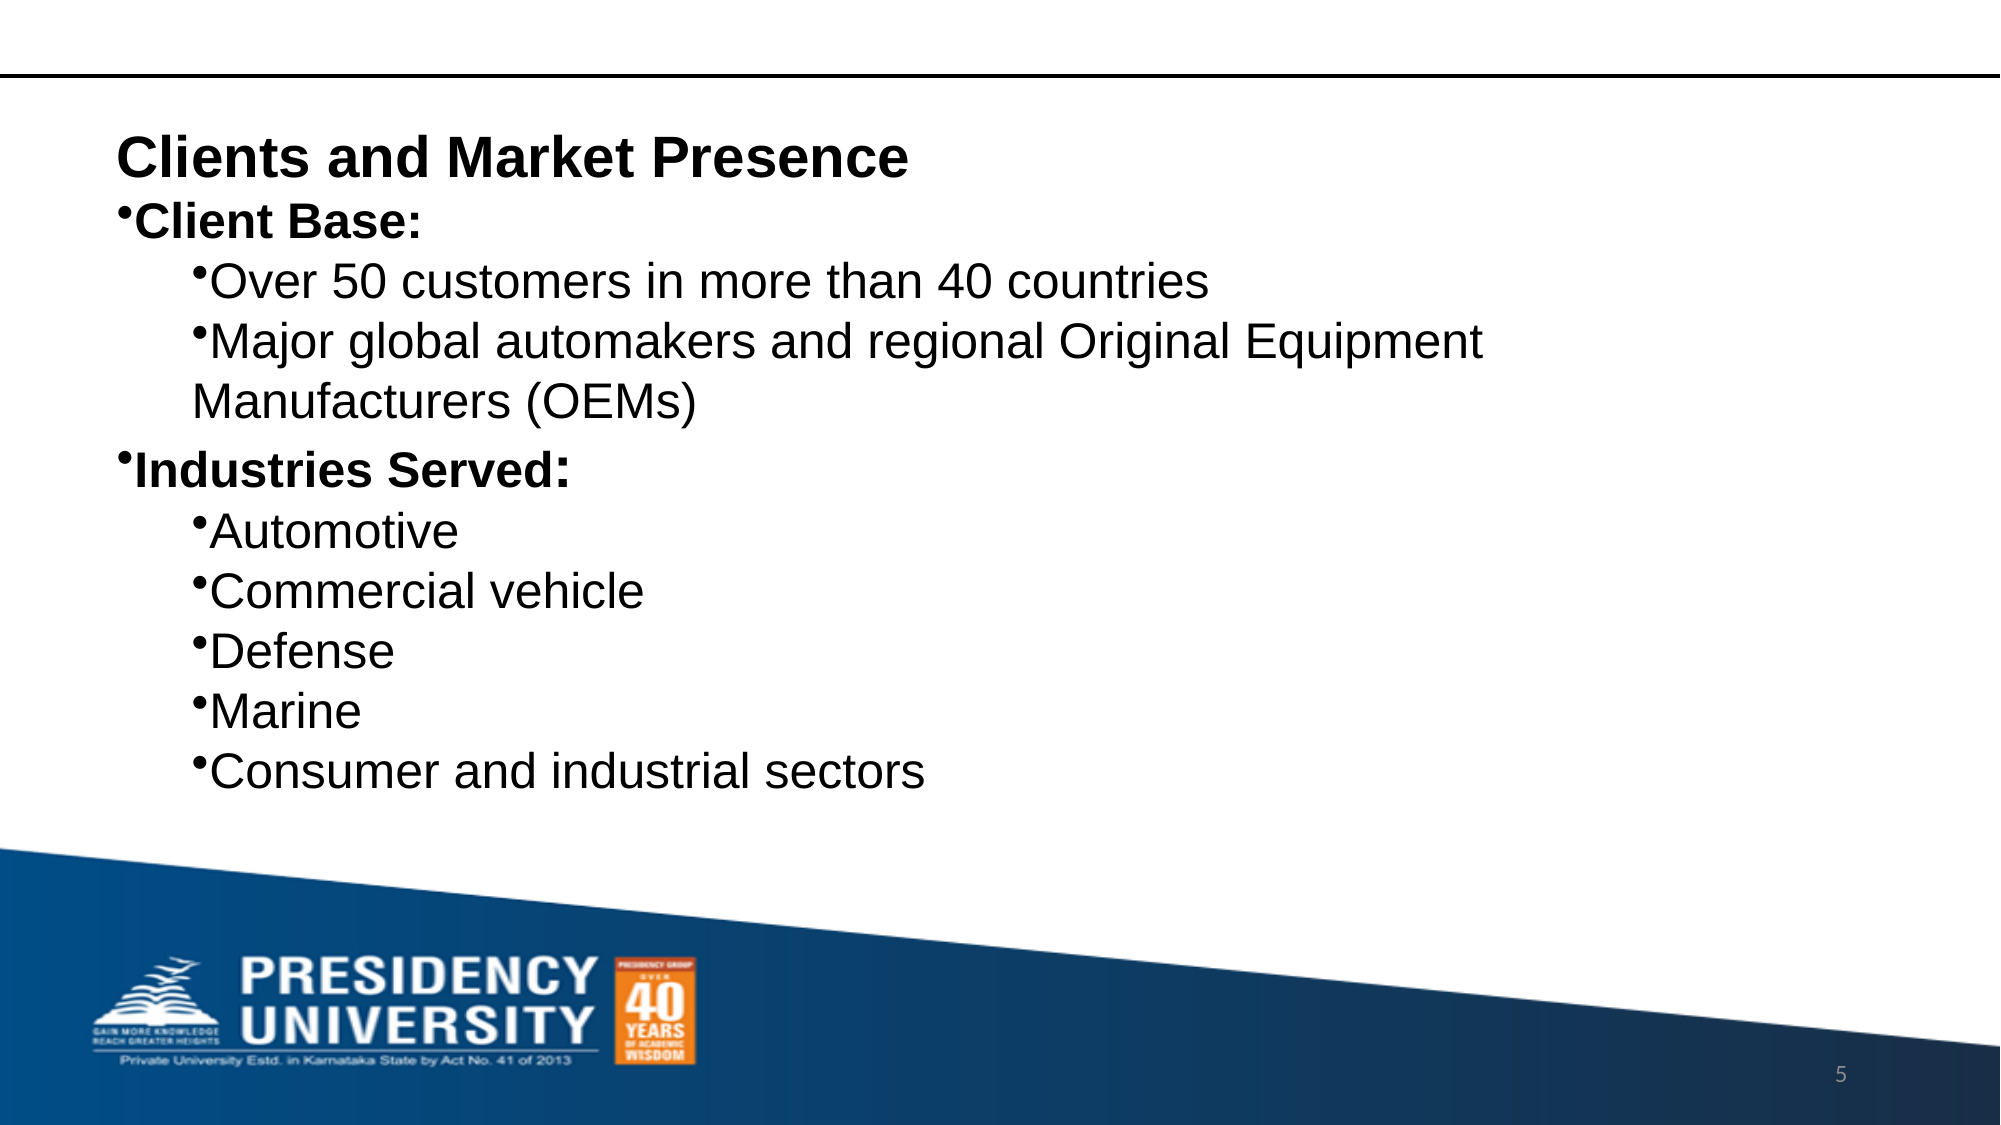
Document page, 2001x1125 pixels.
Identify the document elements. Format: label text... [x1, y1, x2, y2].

list Clients and Market Presence Client Base: Over 50 customers in more than 40 countries Major global automakers and regional Original Equipment Manufacturers (OEMs) Industries Served: Automotive Commercial vehicle Defense Marine Consumer and industrial sectors [101, 153, 1827, 826]
slide_number 5 [1412, 1042, 1863, 1103]
picture [0, 845, 2000, 1125]
text_box [0, 77, 2000, 153]
